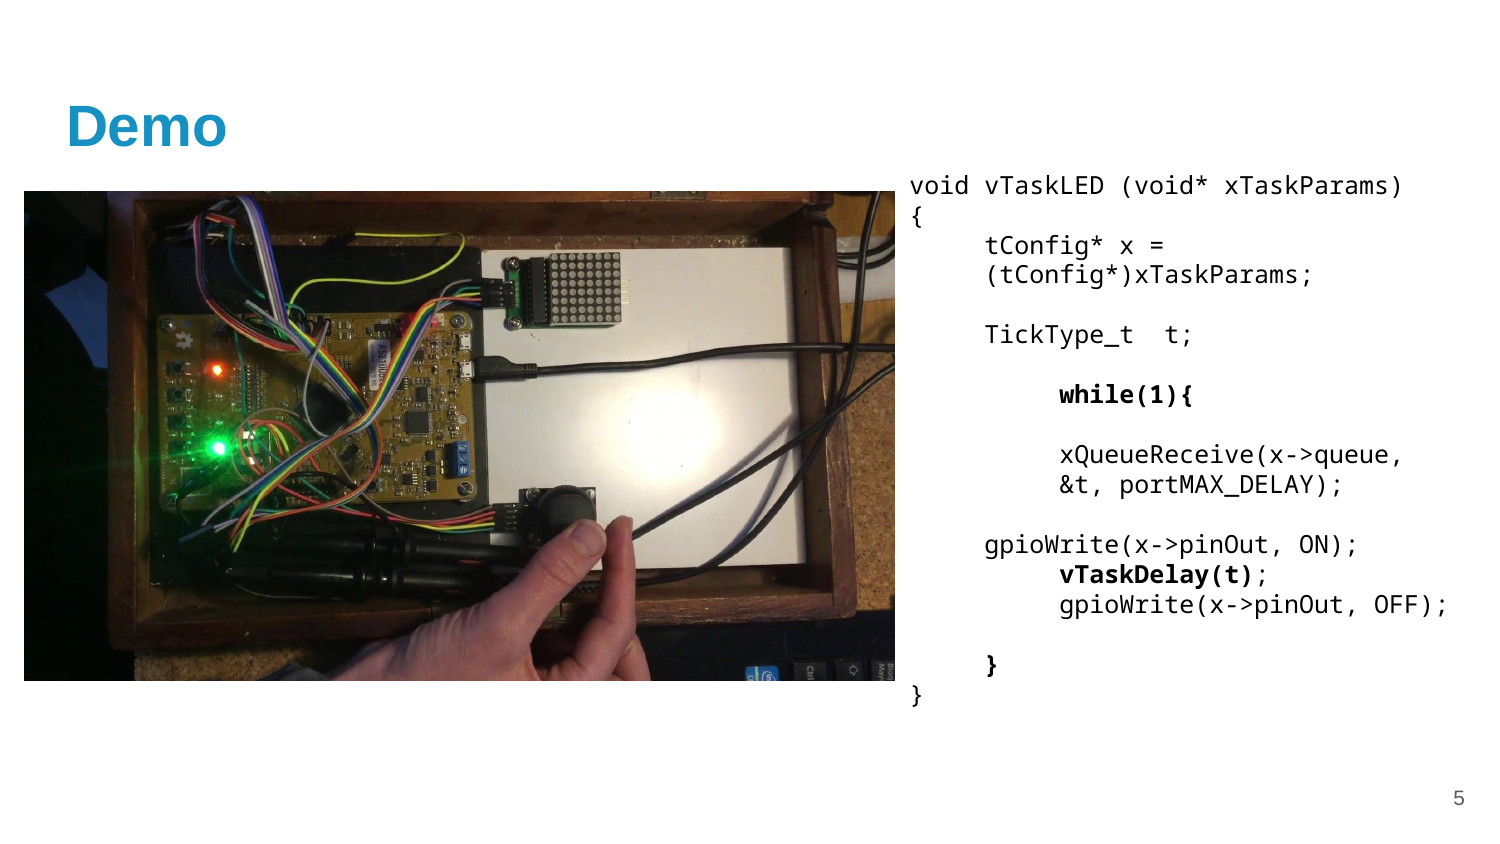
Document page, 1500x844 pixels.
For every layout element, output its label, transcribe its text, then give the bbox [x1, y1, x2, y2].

picture [24, 191, 895, 682]
text_box void vTaskLED (void* xTaskParams) { tConfig* x = (tConfig*)xTaskParams; TickType_t t; while(1){ xQueueReceive(x->queue, &t, portMAX_DELAY); gpioWrite(x->pinOut, ON); vTaskDelay(t); gpioWrite(x->pinOut, OFF); } } [894, 154, 1500, 742]
slide_number ‹#› [1389, 764, 1480, 830]
title Demo [51, 72, 1449, 167]
